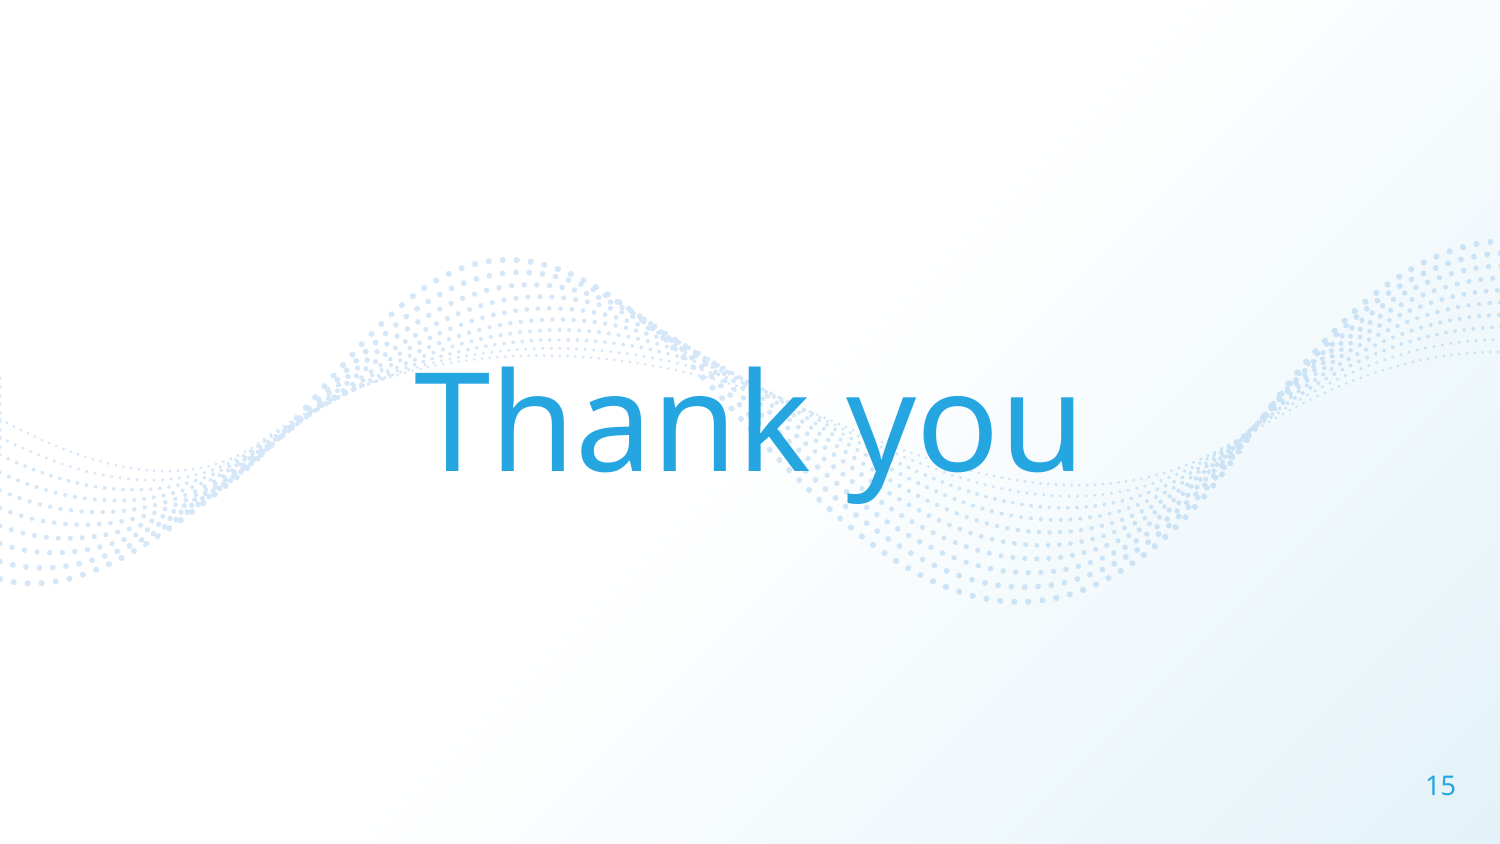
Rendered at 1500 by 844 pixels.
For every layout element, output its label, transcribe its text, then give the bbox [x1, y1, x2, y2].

title Thank you [266, 342, 1234, 502]
slide_number 15 [1366, 754, 1457, 819]
